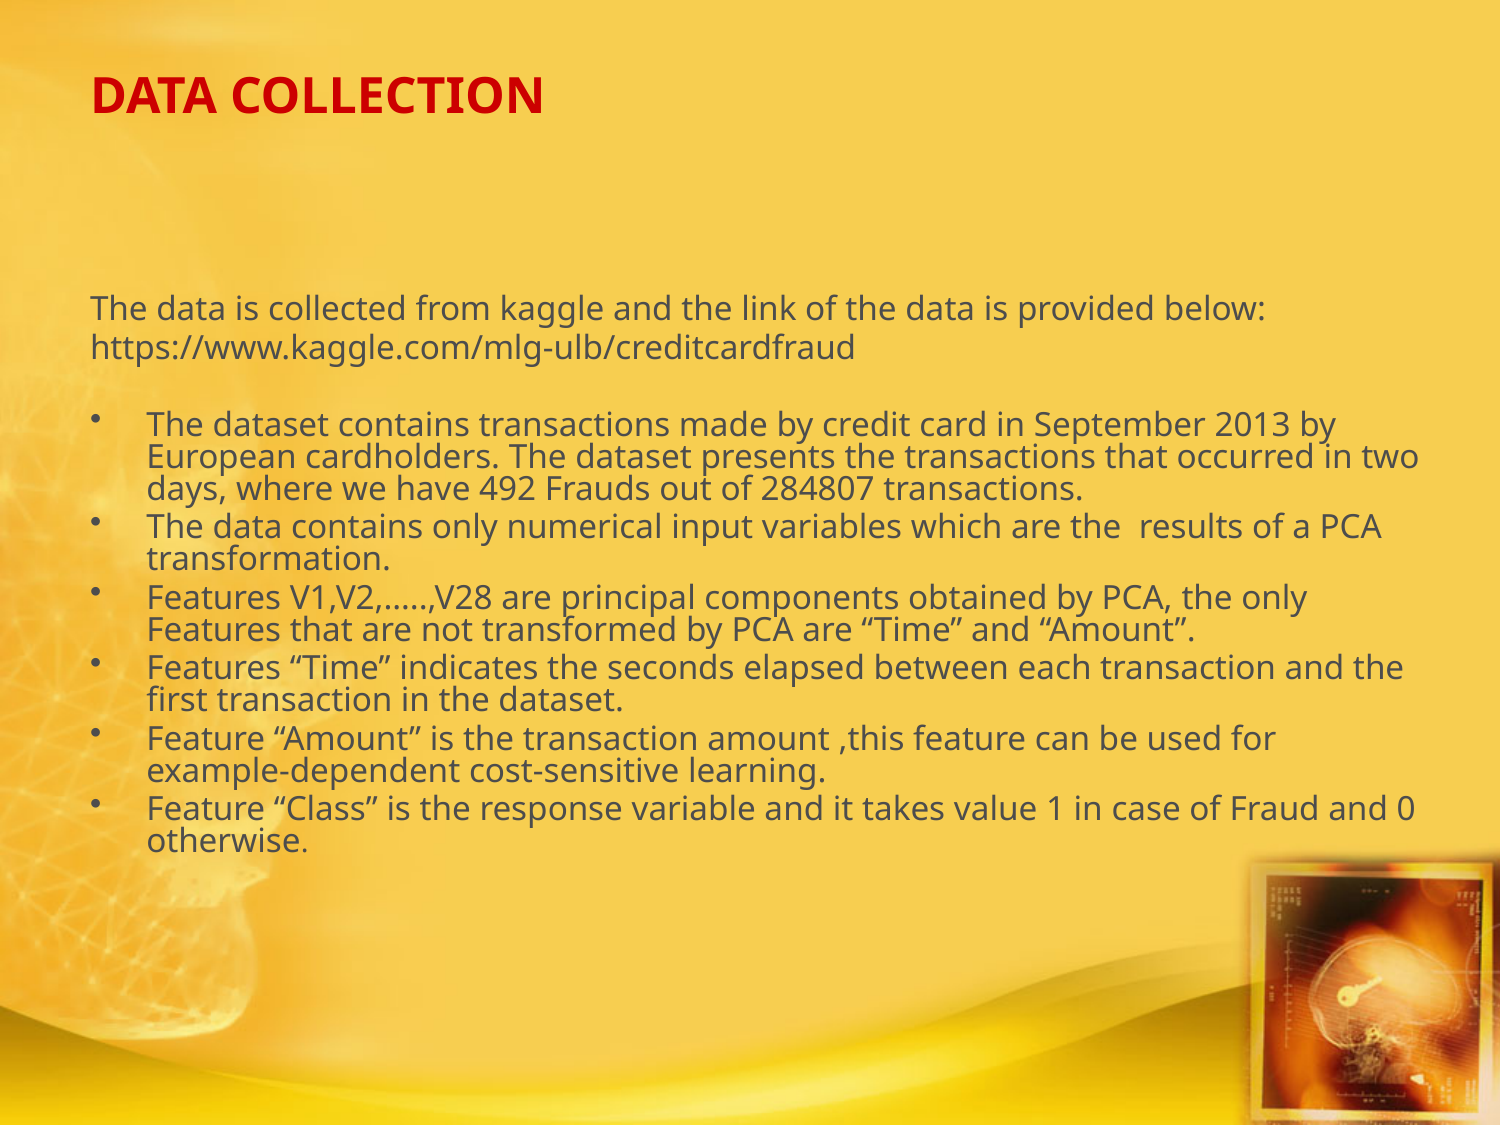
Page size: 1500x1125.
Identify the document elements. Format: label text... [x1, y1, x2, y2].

title DATA COLLECTION [75, 24, 1438, 163]
picture [0, 0, 1500, 1125]
list The data is collected from kaggle and the link of the data is provided below: https://www.kaggle.com/mlg-ulb/creditcardfraud The dataset contains transactions made by credit card in September 2013 by European cardholders. The dataset presents the transactions that occurred in two days, where we have 492 Frauds out of 284807 transactions. The data contains only numerical input variables which are the results of a PCA transformation. Features V1,V2,…..,V28 are principal components obtained by PCA, the only Features that are not transformed by PCA are “Time” and “Amount”. Features “Time” indicates the seconds elapsed between each transaction and the first transaction in the dataset. Feature “Amount” is the transaction amount ,this feature can be used for example-dependent cost-sensitive learning. Feature “Class” is the response variable and it takes value 1 in case of Fraud and 0 otherwise. [75, 212, 1438, 1025]
